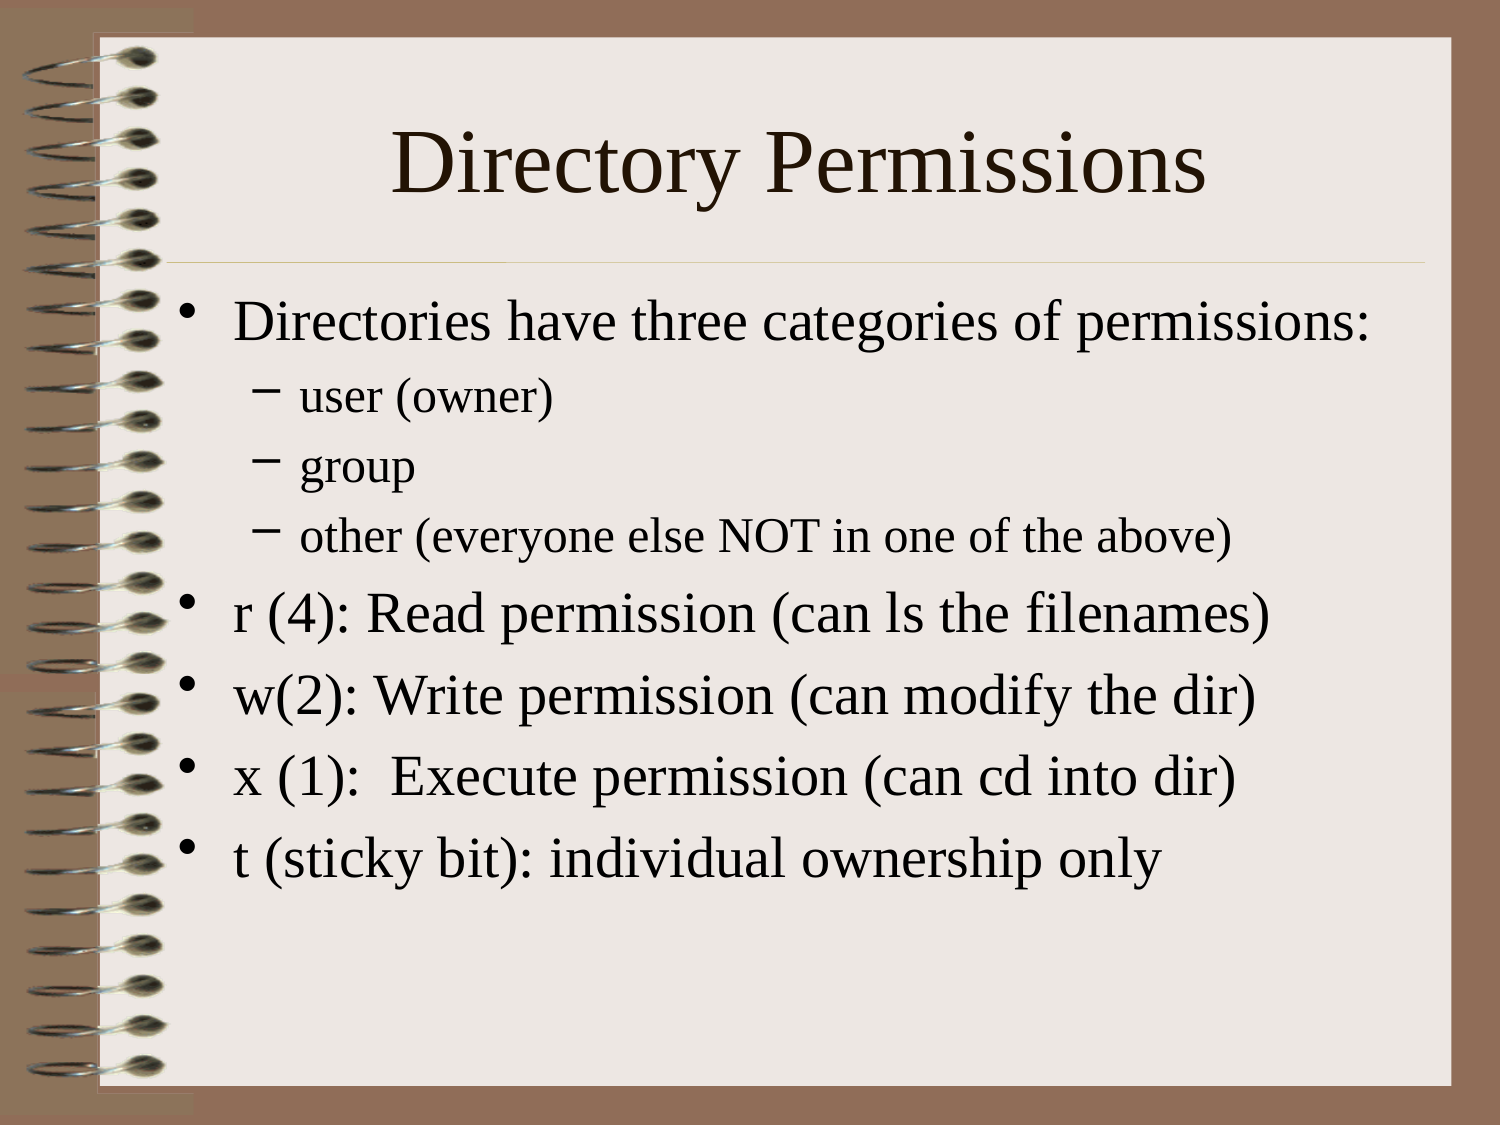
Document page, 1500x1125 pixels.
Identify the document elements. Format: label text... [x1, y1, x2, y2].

title Directory Permissions [174, 62, 1426, 251]
picture [0, 8, 194, 674]
picture [0, 692, 194, 1115]
list Directories have three categories of permissions: user (owner) group other (everyone else NOT in one of the above) r (4): Read permission (can ls the filenames) w(2): Write permission (can modify the dir) x (1): Execute permission (can cd into dir) t (sticky bit): individual ownership only [162, 274, 1438, 976]
